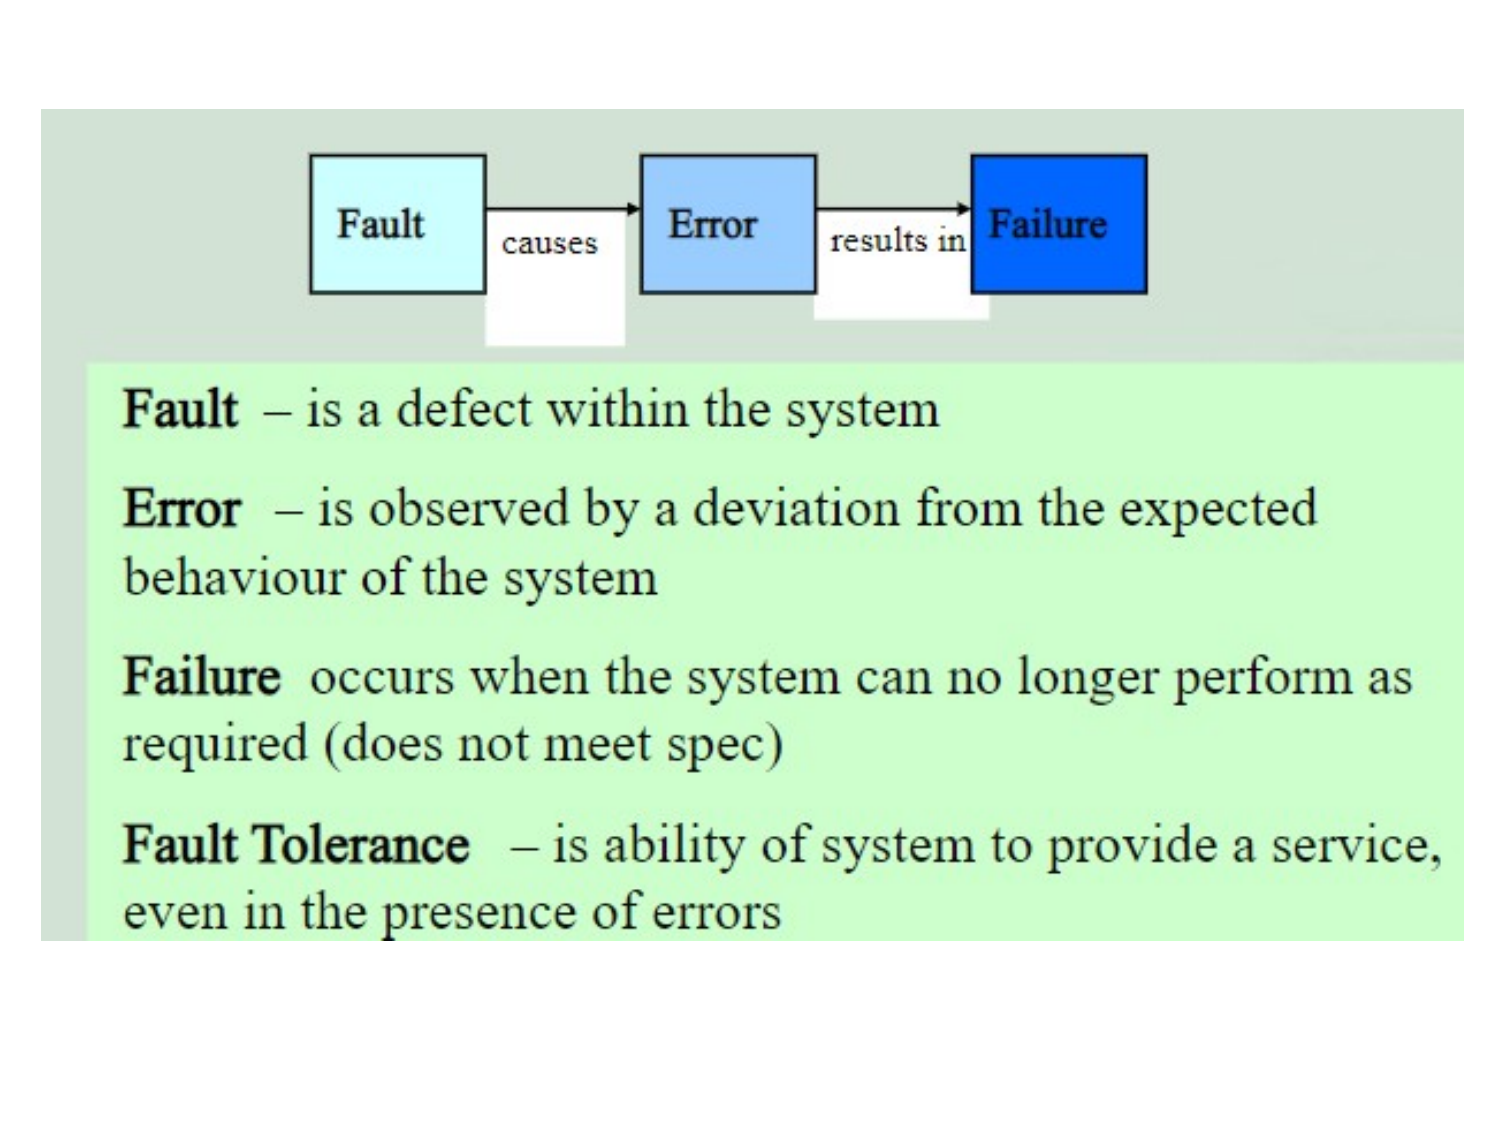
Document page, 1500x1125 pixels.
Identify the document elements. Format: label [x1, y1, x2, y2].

picture [41, 109, 1464, 941]
